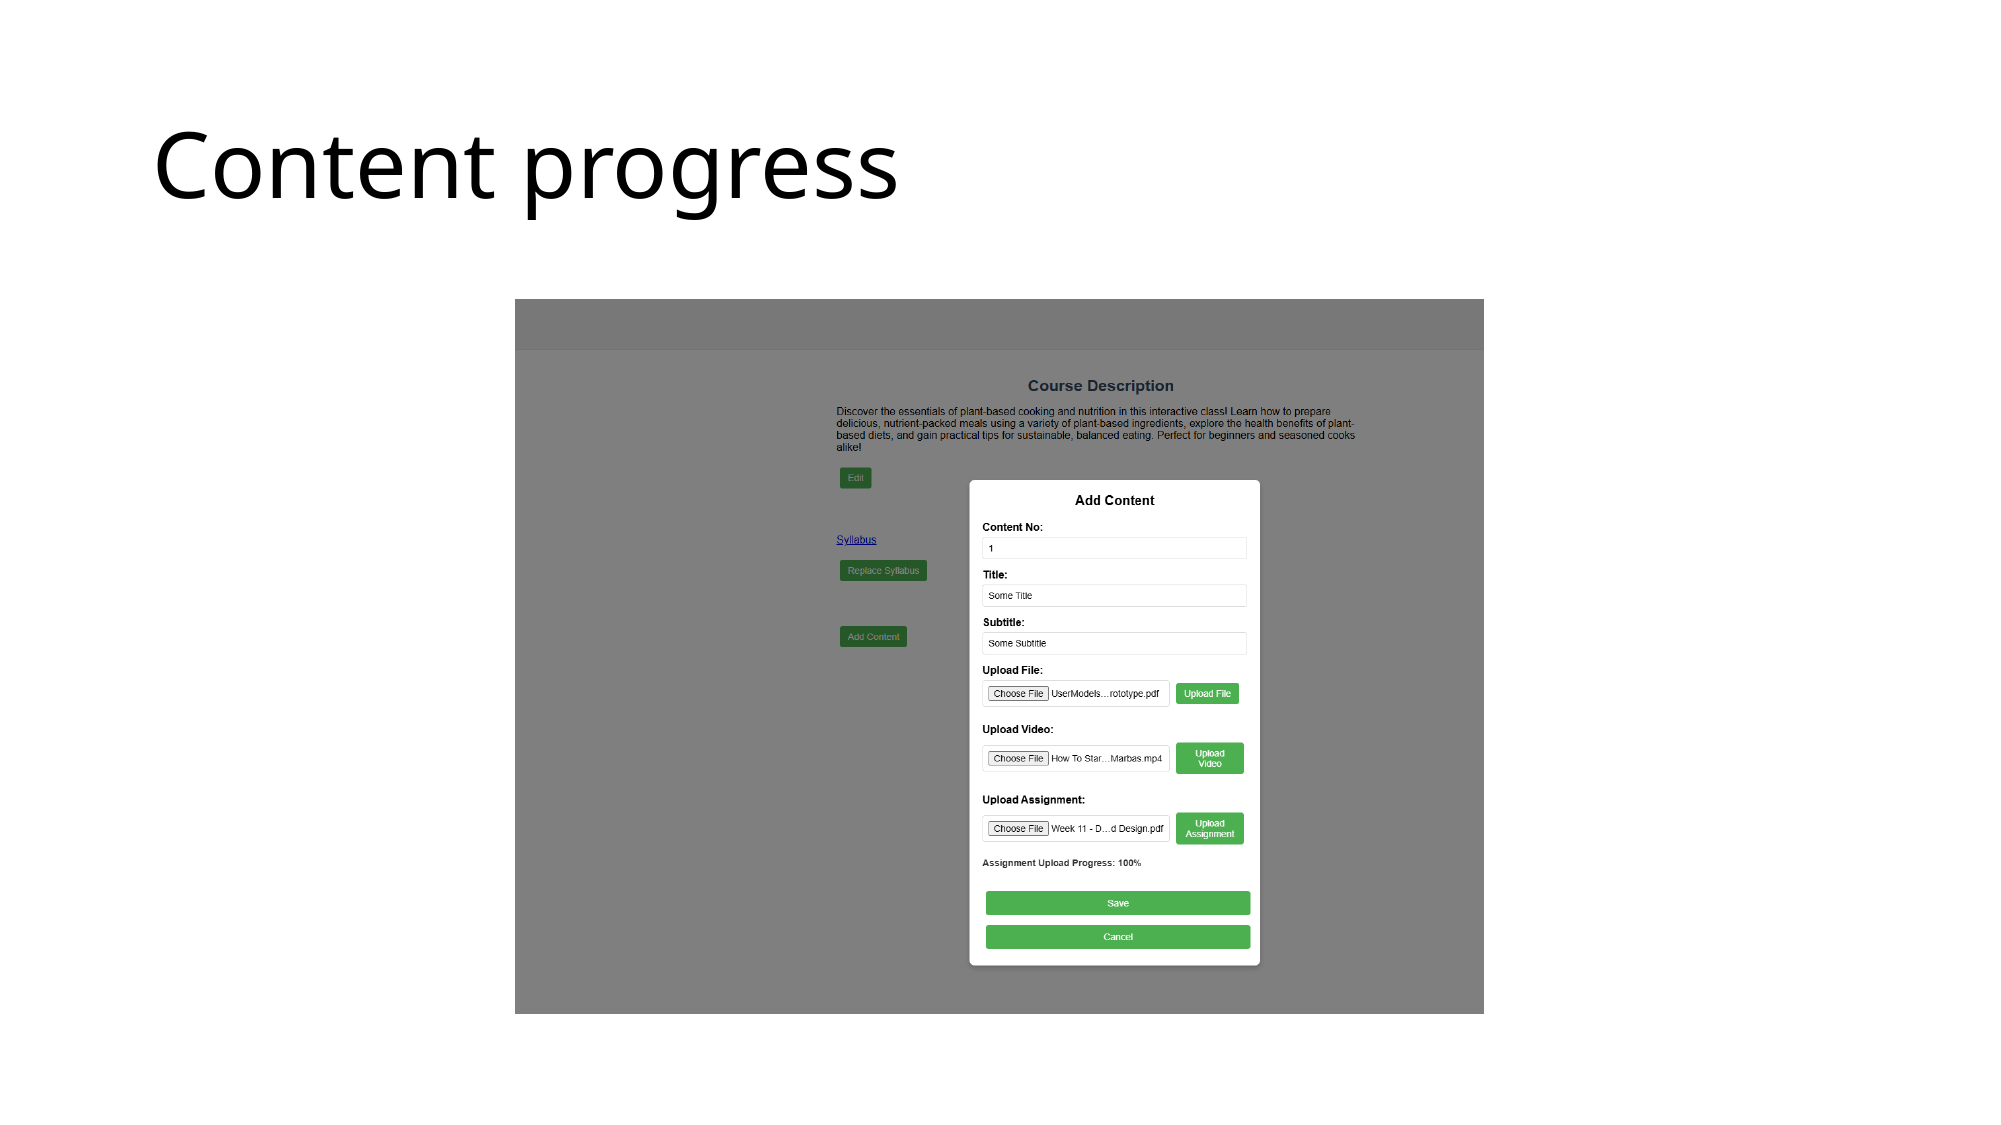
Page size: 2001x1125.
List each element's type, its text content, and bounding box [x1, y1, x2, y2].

title Content progress [137, 59, 1863, 278]
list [515, 299, 1484, 1014]
